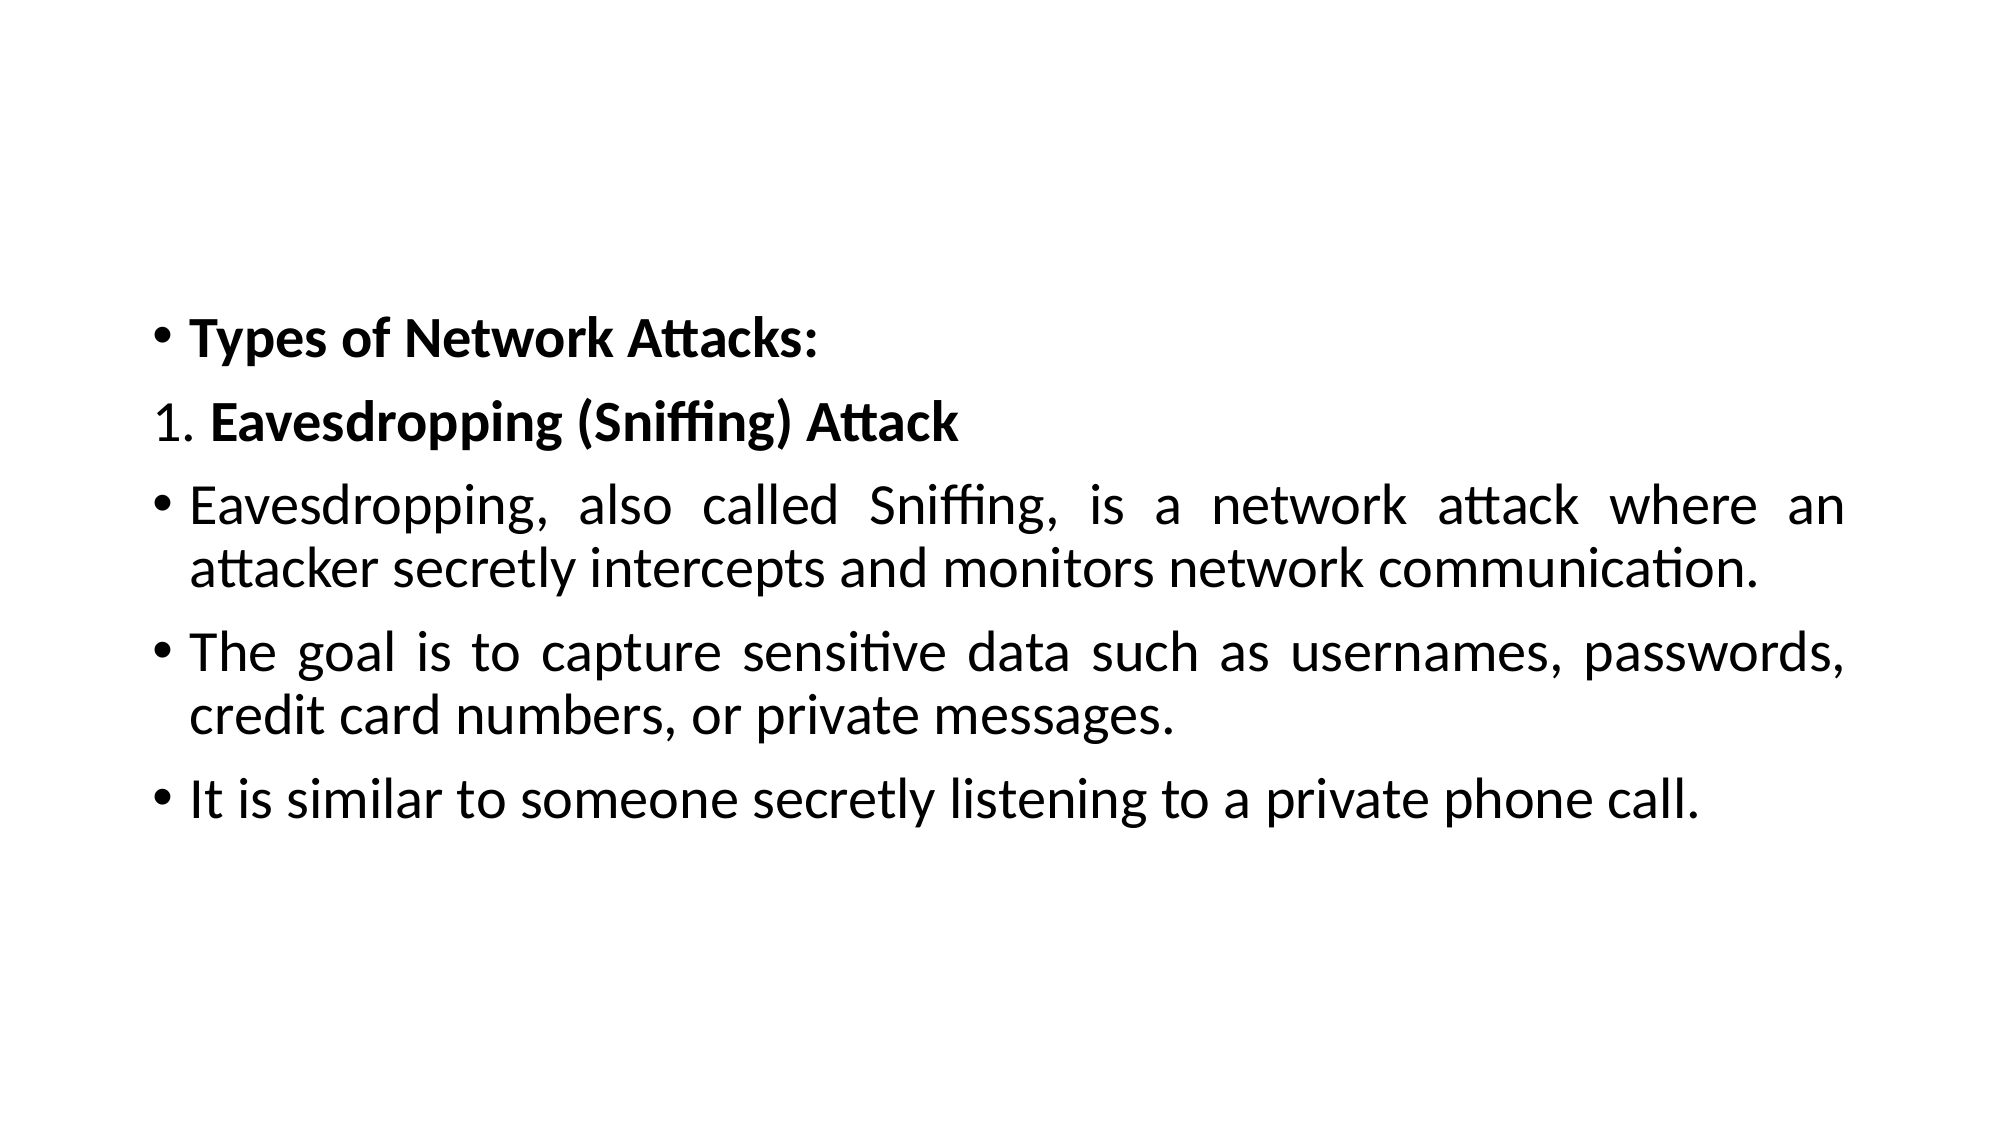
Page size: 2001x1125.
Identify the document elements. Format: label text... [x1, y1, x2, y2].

list Types of Network Attacks: 1. Eavesdropping (Sniffing) Attack Eavesdropping, also called Sniffing, is a network attack where an attacker secretly intercepts and monitors network communication. The goal is to capture sensitive data such as usernames, passwords, credit card numbers, or private messages. It is similar to someone secretly listening to a private phone call. [137, 299, 1863, 1014]
